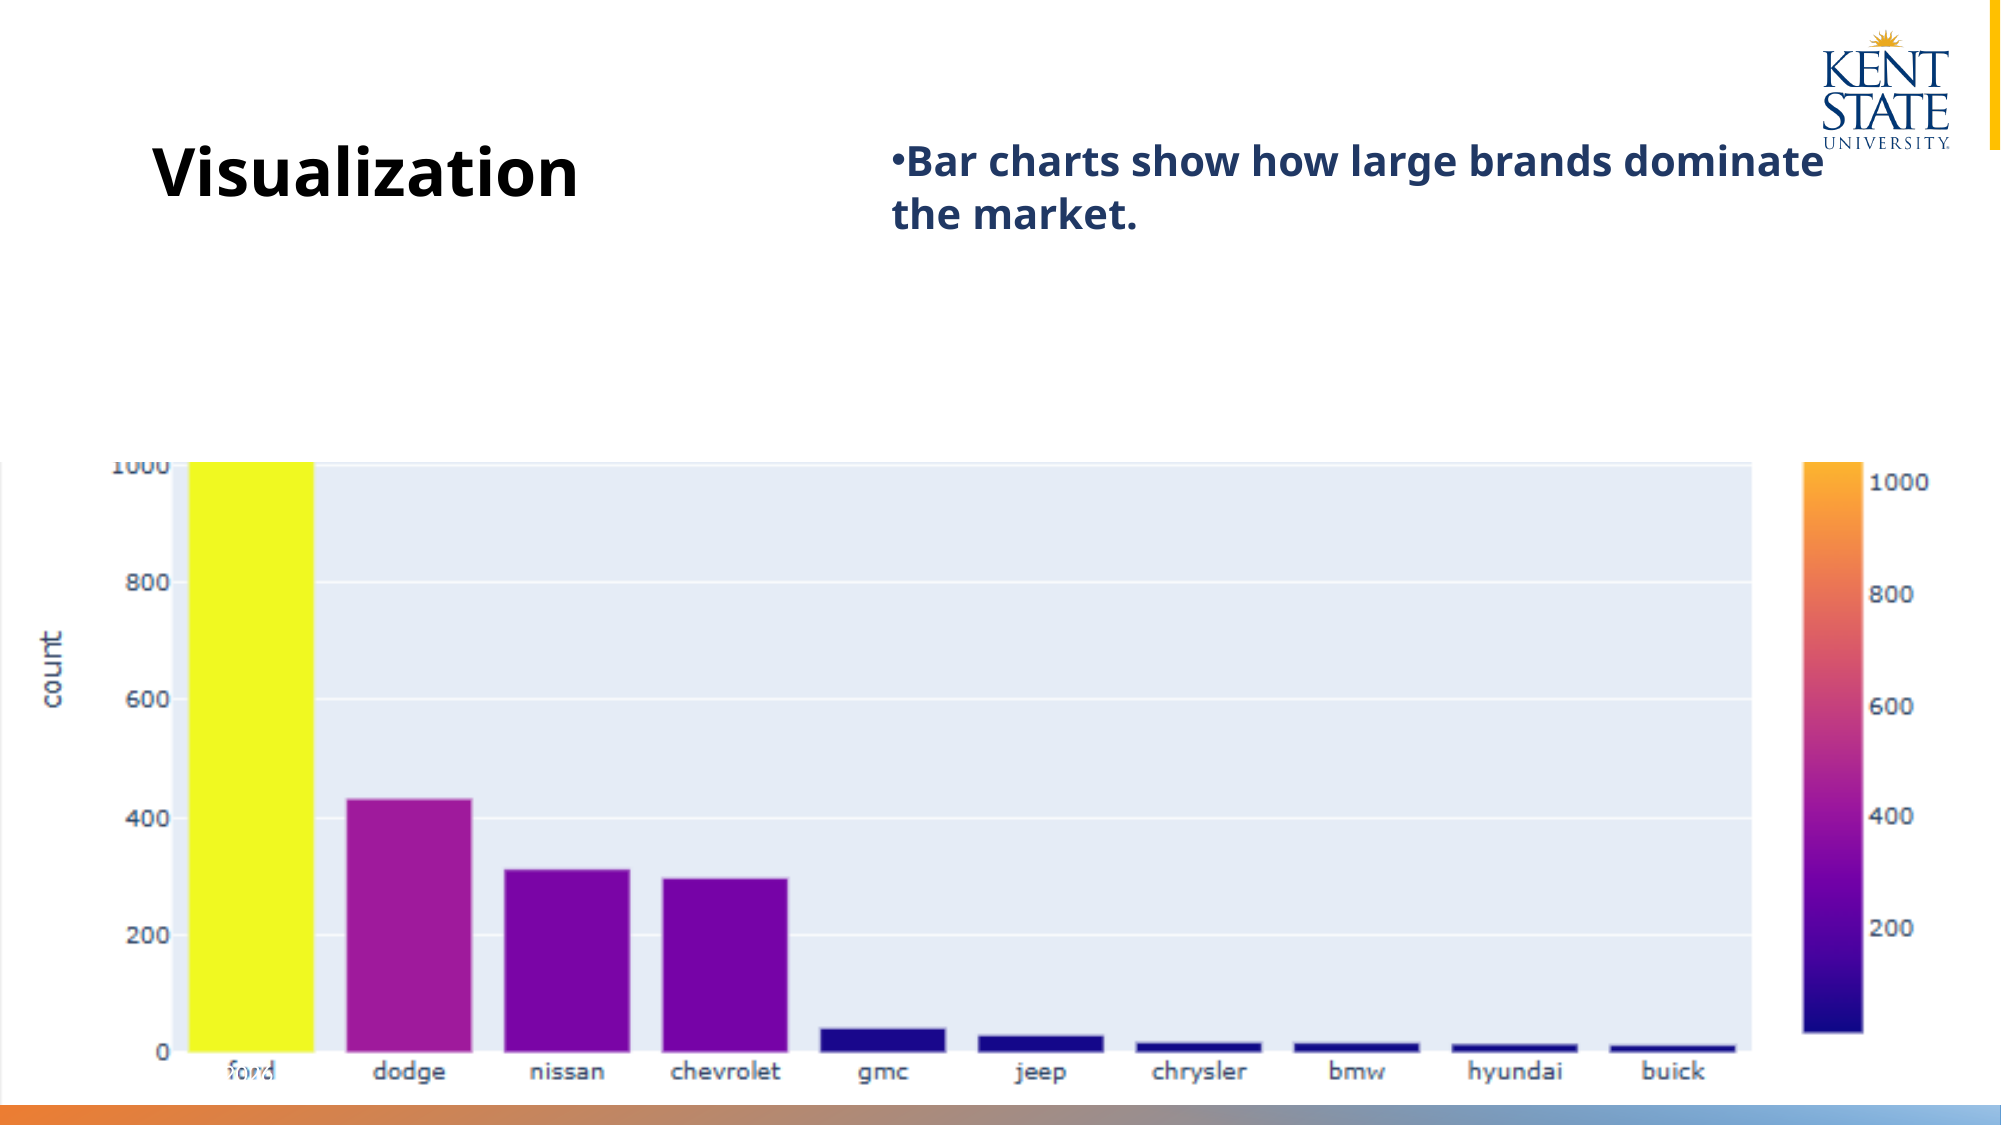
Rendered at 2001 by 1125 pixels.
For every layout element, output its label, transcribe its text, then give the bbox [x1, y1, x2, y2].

title Visualization [137, 131, 743, 393]
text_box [0, 1105, 2000, 1125]
picture [0, 462, 2000, 1105]
list Bar charts show how large brands dominate the market. [876, 123, 1863, 414]
